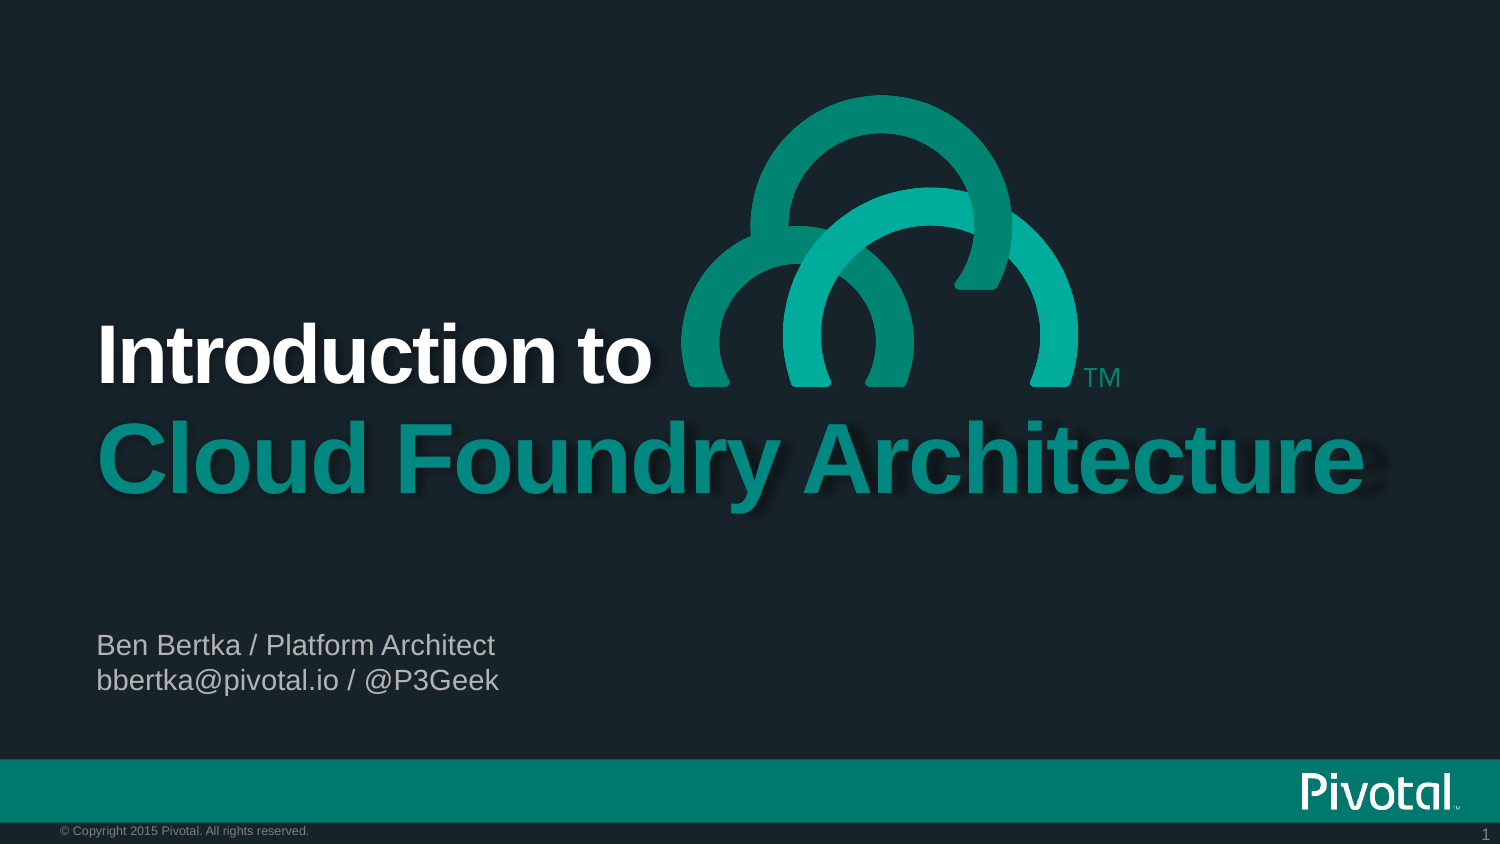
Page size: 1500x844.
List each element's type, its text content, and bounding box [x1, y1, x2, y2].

picture [1302, 773, 1460, 810]
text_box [81, 95, 1478, 524]
text_box Ben Bertka / Platform Architect bbertka@pivotal.io / @P3Geek [81, 619, 765, 704]
